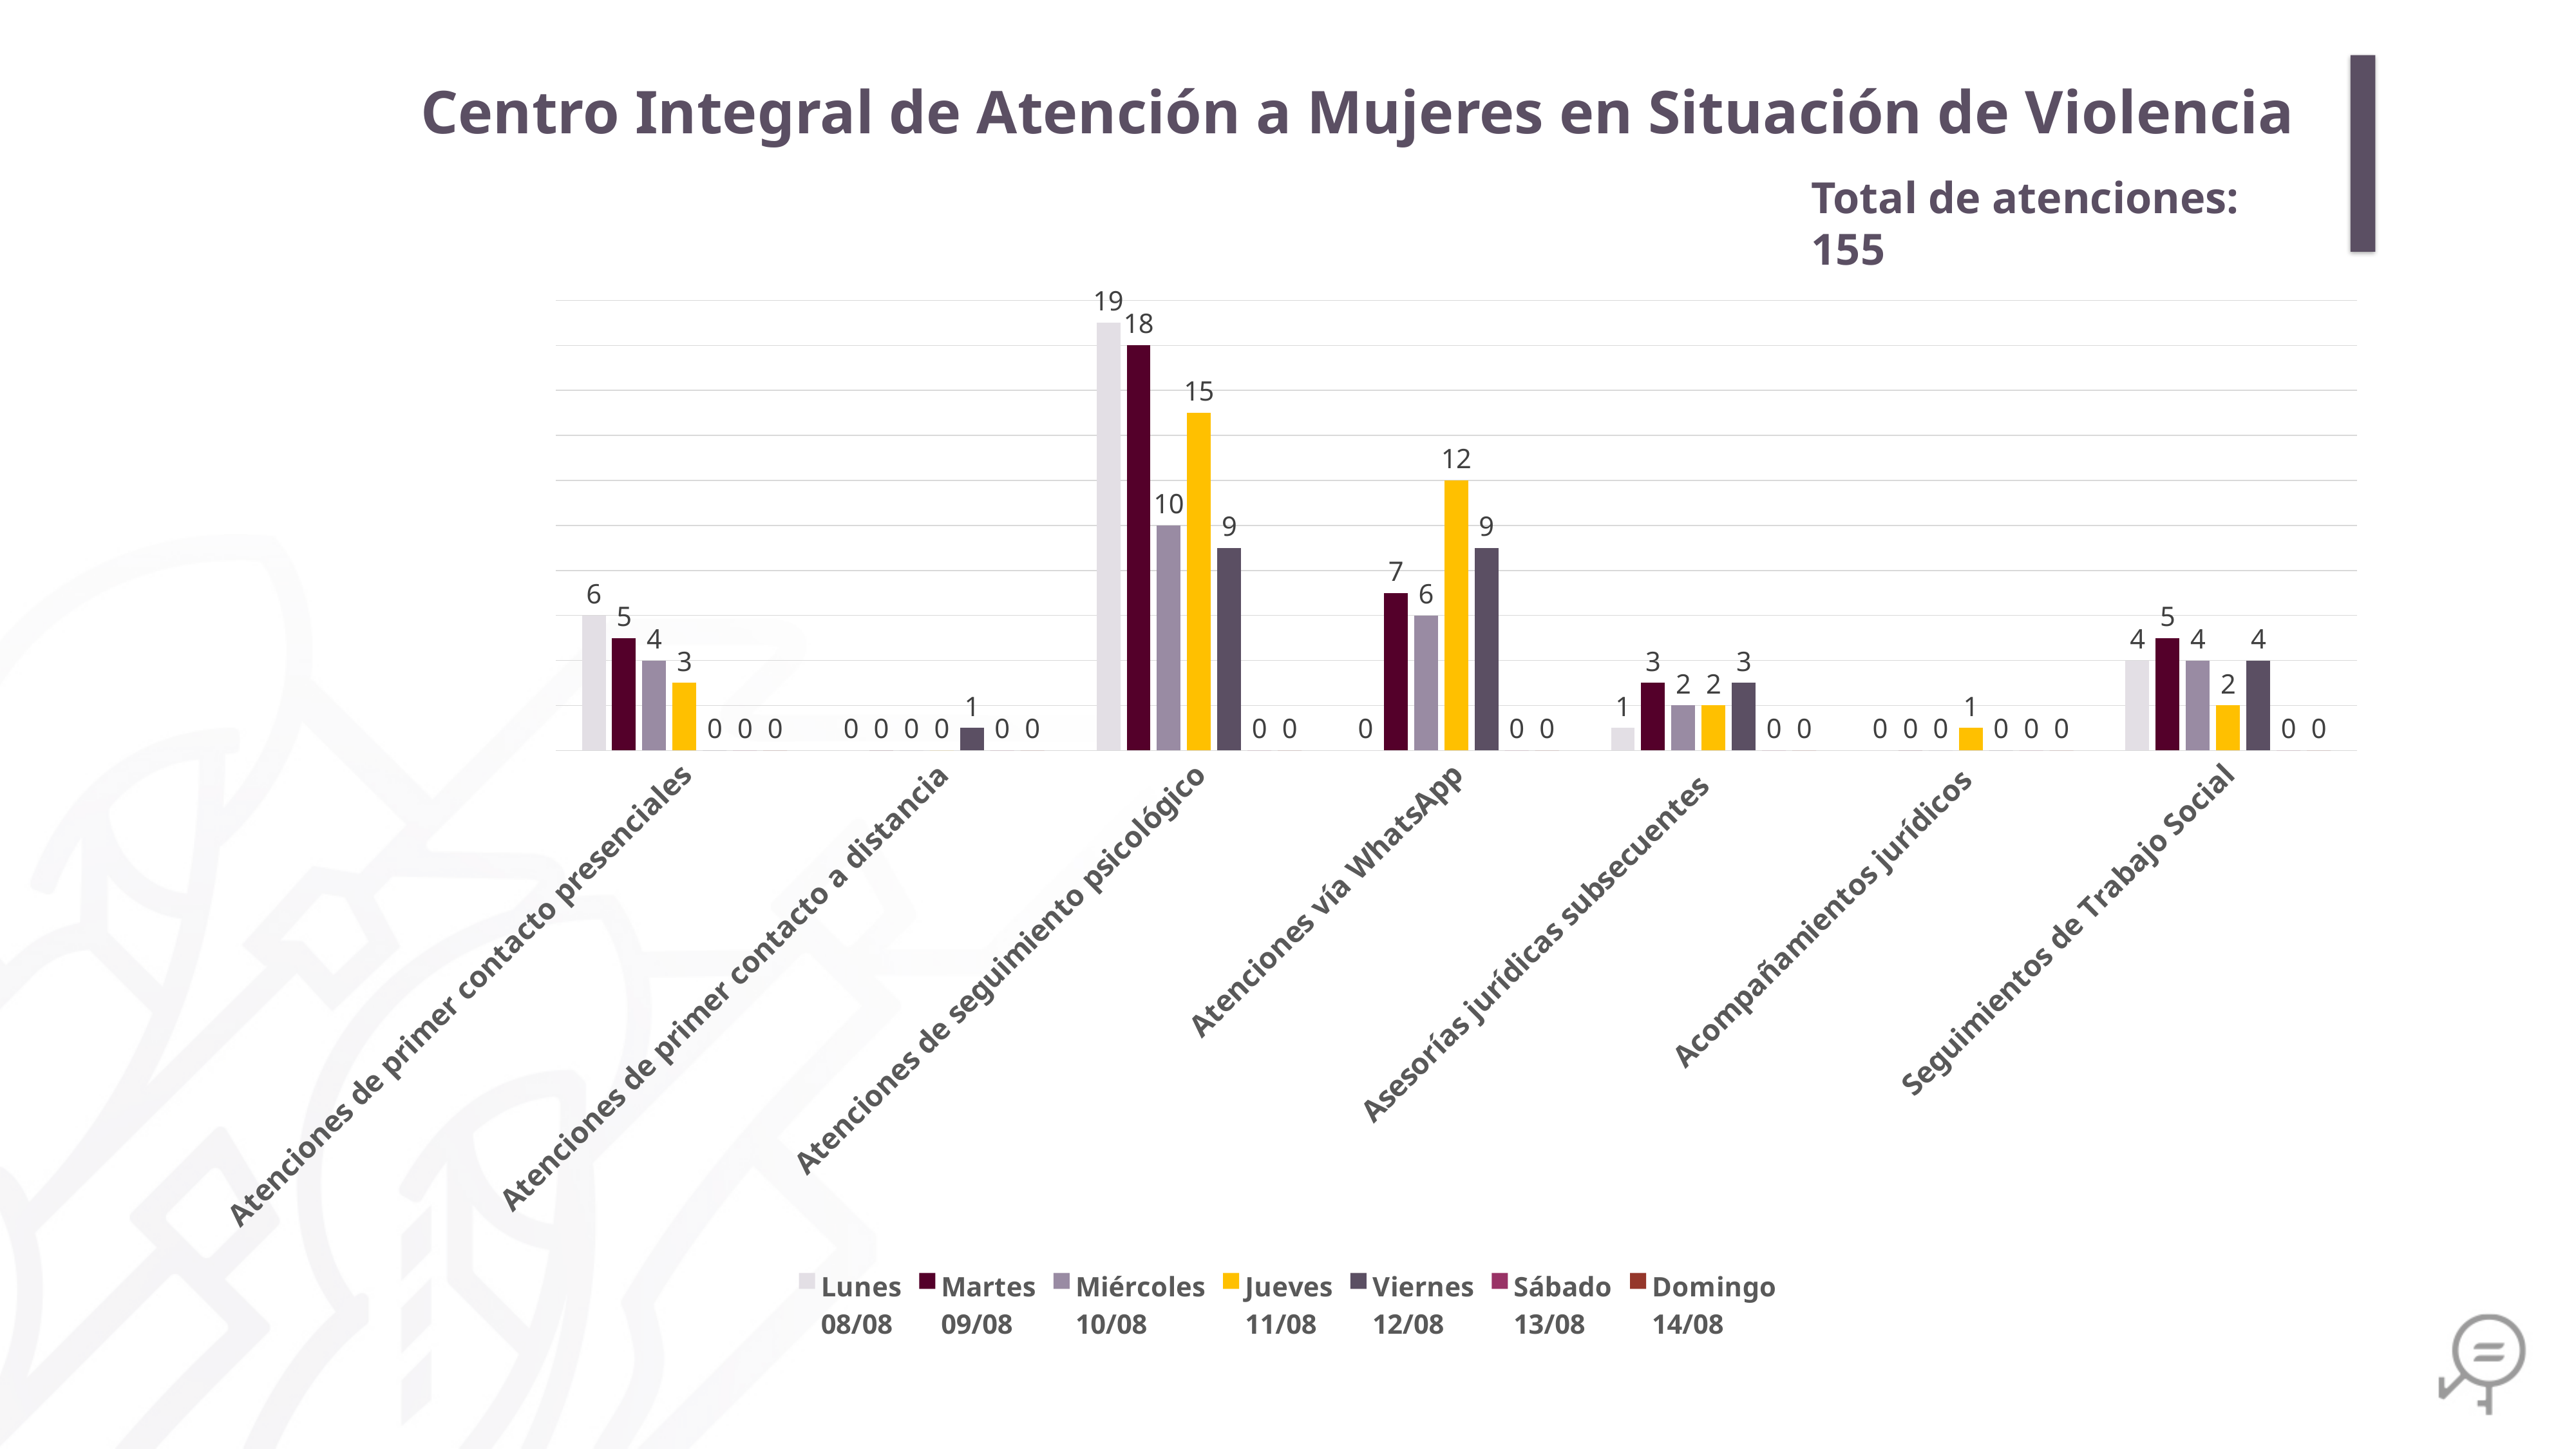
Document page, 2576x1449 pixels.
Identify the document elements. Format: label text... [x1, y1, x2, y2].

text_box [2350, 55, 2376, 252]
chart [174, 279, 2401, 1348]
text_box Centro Integral de Atención a Mujeres en Situación de Violencia [353, 64, 2315, 164]
text_box Total de atenciones: 155 [1801, 166, 2315, 276]
